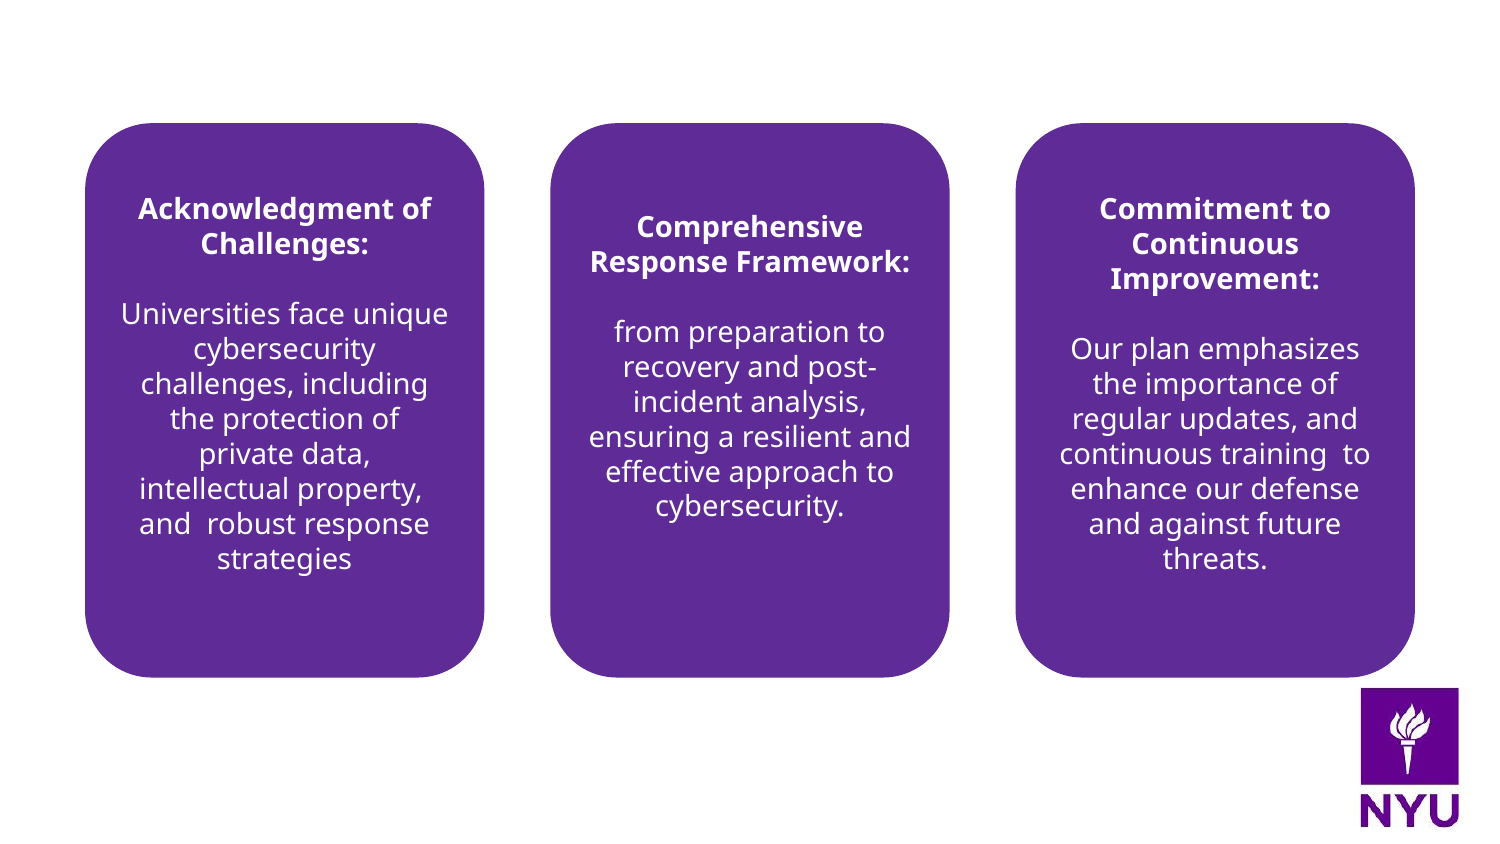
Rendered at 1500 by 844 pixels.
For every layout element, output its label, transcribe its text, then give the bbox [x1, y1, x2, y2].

picture [1333, 686, 1484, 828]
text_box Comprehensive Response Framework: from preparation to recovery and post-incident analysis, ensuring a resilient and effective approach to cybersecurity. [550, 123, 950, 678]
text_box Acknowledgment of Challenges: Universities face unique cybersecurity challenges, including the protection of private data, intellectual property, and robust response strategies [85, 123, 485, 678]
text_box Commitment to Continuous Improvement: Our plan emphasizes the importance of regular updates, and continuous training to enhance our defense and against future threats. [1015, 123, 1415, 678]
